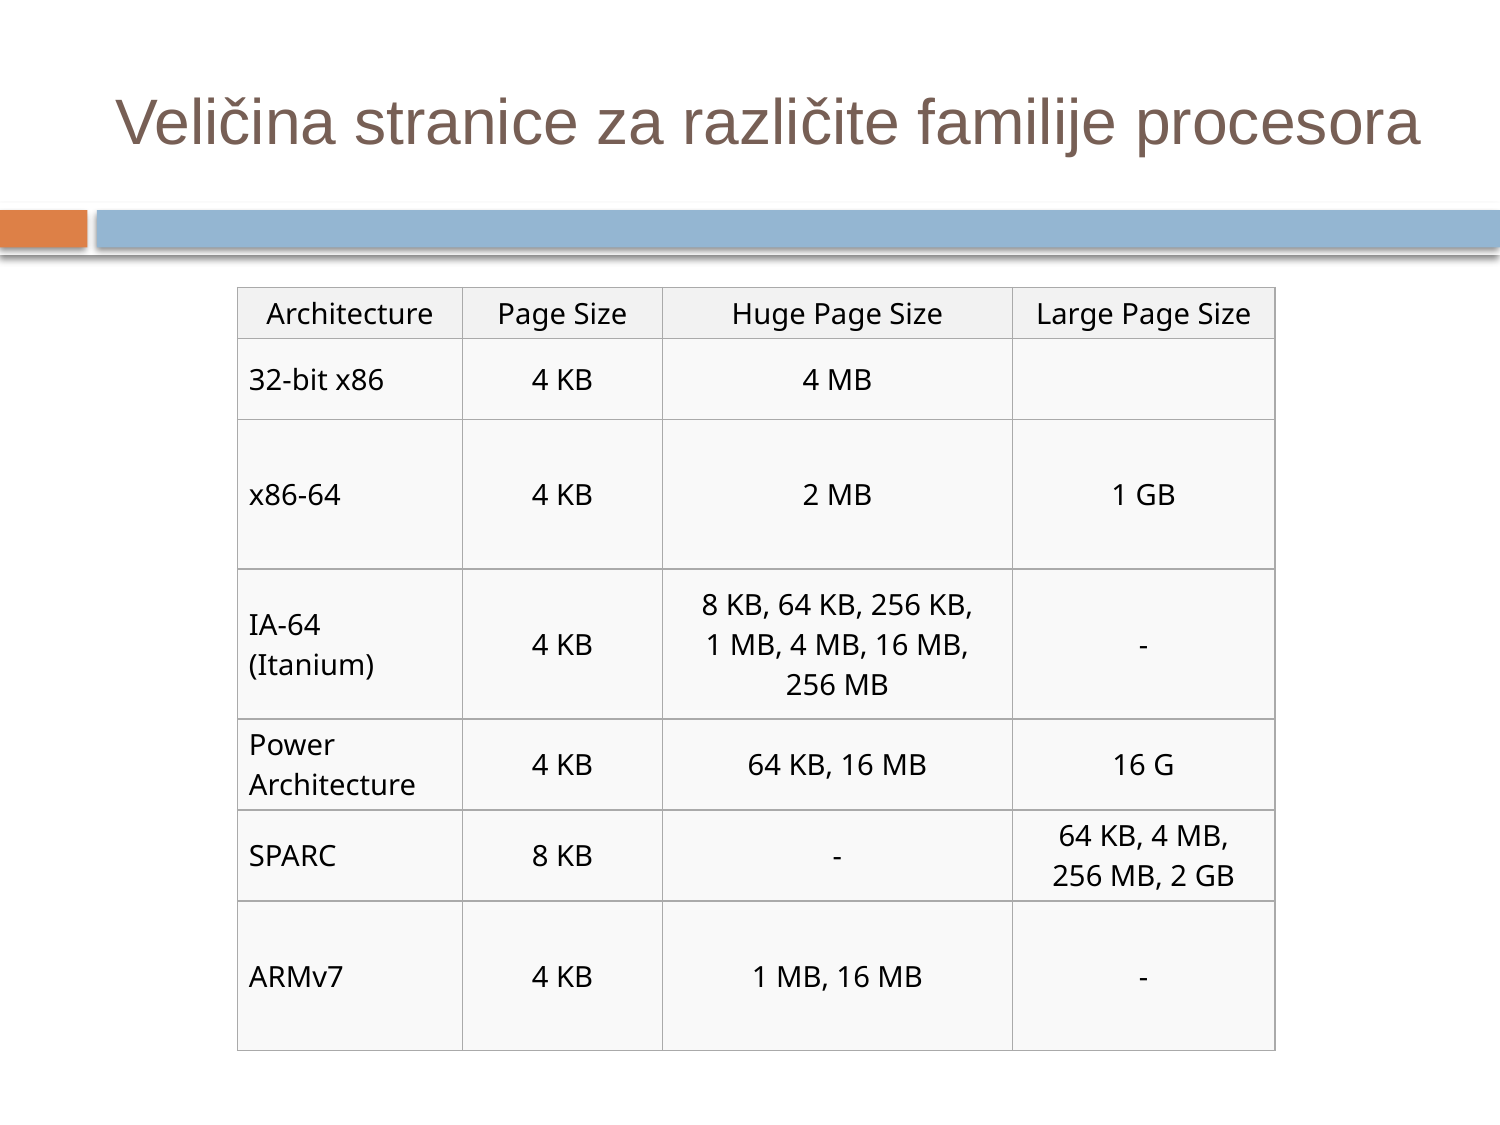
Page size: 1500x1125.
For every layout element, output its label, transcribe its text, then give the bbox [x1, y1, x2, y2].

table_cell 4 KB [463, 339, 662, 419]
table_cell 16 G [1013, 720, 1274, 809]
title Veličina stranice za različite familije procesora [100, 37, 1438, 200]
table_header Architecture [238, 288, 462, 338]
table_cell 32-bit x86 [238, 339, 462, 419]
table_cell 4 KB [463, 420, 662, 568]
table_cell 64 KB, 16 MB [663, 720, 1012, 809]
table_cell - [1013, 902, 1274, 1050]
table_cell 8 KB, 64 KB, 256 KB, 1 MB, 4 MB, 16 MB, 256 MB [663, 570, 1012, 718]
table_cell - [1013, 570, 1274, 718]
table_cell 1 MB, 16 MB [663, 902, 1012, 1050]
table_cell 4 KB [463, 902, 662, 1050]
table_cell 1 GB [1013, 420, 1274, 568]
table_cell - [663, 811, 1012, 900]
table_header Large Page Size [1013, 288, 1274, 338]
table_cell 8 KB [463, 811, 662, 900]
table_cell [1013, 339, 1274, 419]
table_cell ARMv7 [238, 902, 462, 1050]
table_cell 2 MB [663, 420, 1012, 568]
table_cell 4 KB [463, 720, 662, 809]
table_header Page Size [463, 288, 662, 338]
table_cell x86-64 [238, 420, 462, 568]
table_header Huge Page Size [663, 288, 1012, 338]
table_cell 64 KB, 4 MB, 256 MB, 2 GB [1013, 811, 1274, 900]
table_cell 4 MB [663, 339, 1012, 419]
table_cell 4 KB [463, 570, 662, 718]
table_cell SPARC [238, 811, 462, 900]
table_cell Power Architecture [238, 720, 462, 809]
table_cell IA-64 (Itanium) [238, 570, 462, 718]
